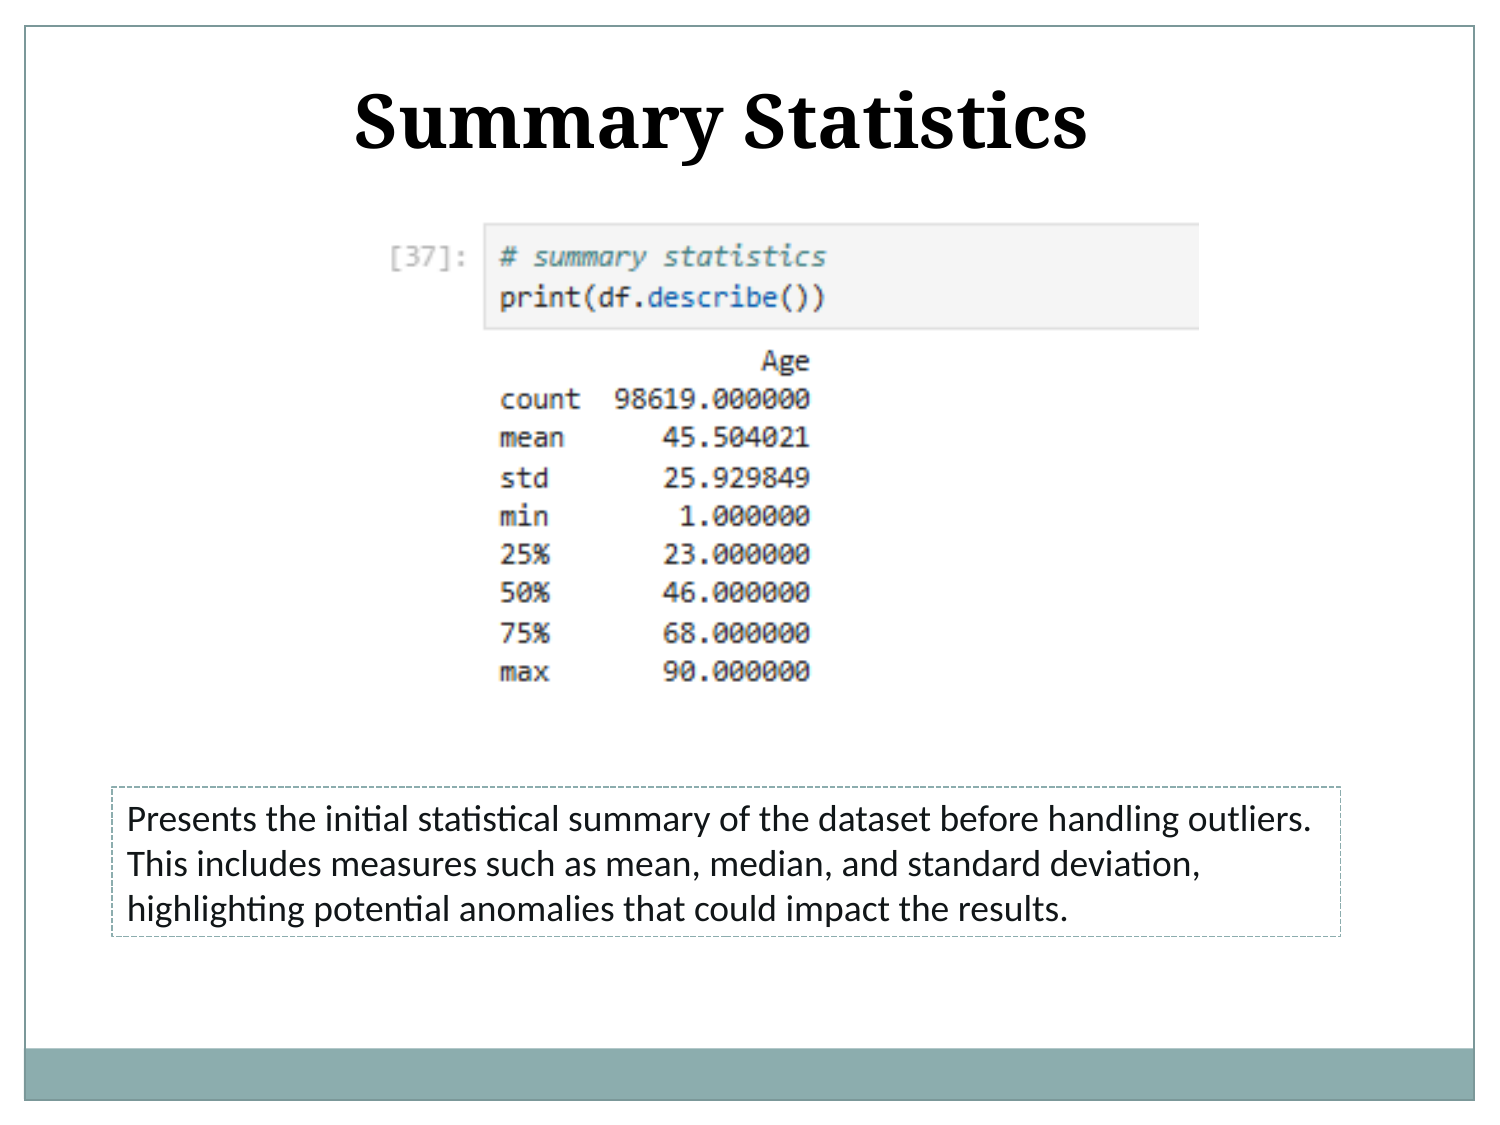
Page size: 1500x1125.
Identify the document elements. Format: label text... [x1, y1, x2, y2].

picture [300, 210, 1200, 715]
text_box Summary Statistics [339, 66, 1105, 172]
text_box Presents the initial statistical summary of the dataset before handling outliers. This includes measures such as mean, median, and standard deviation, highlighting potential anomalies that could impact the results. [111, 786, 1341, 937]
